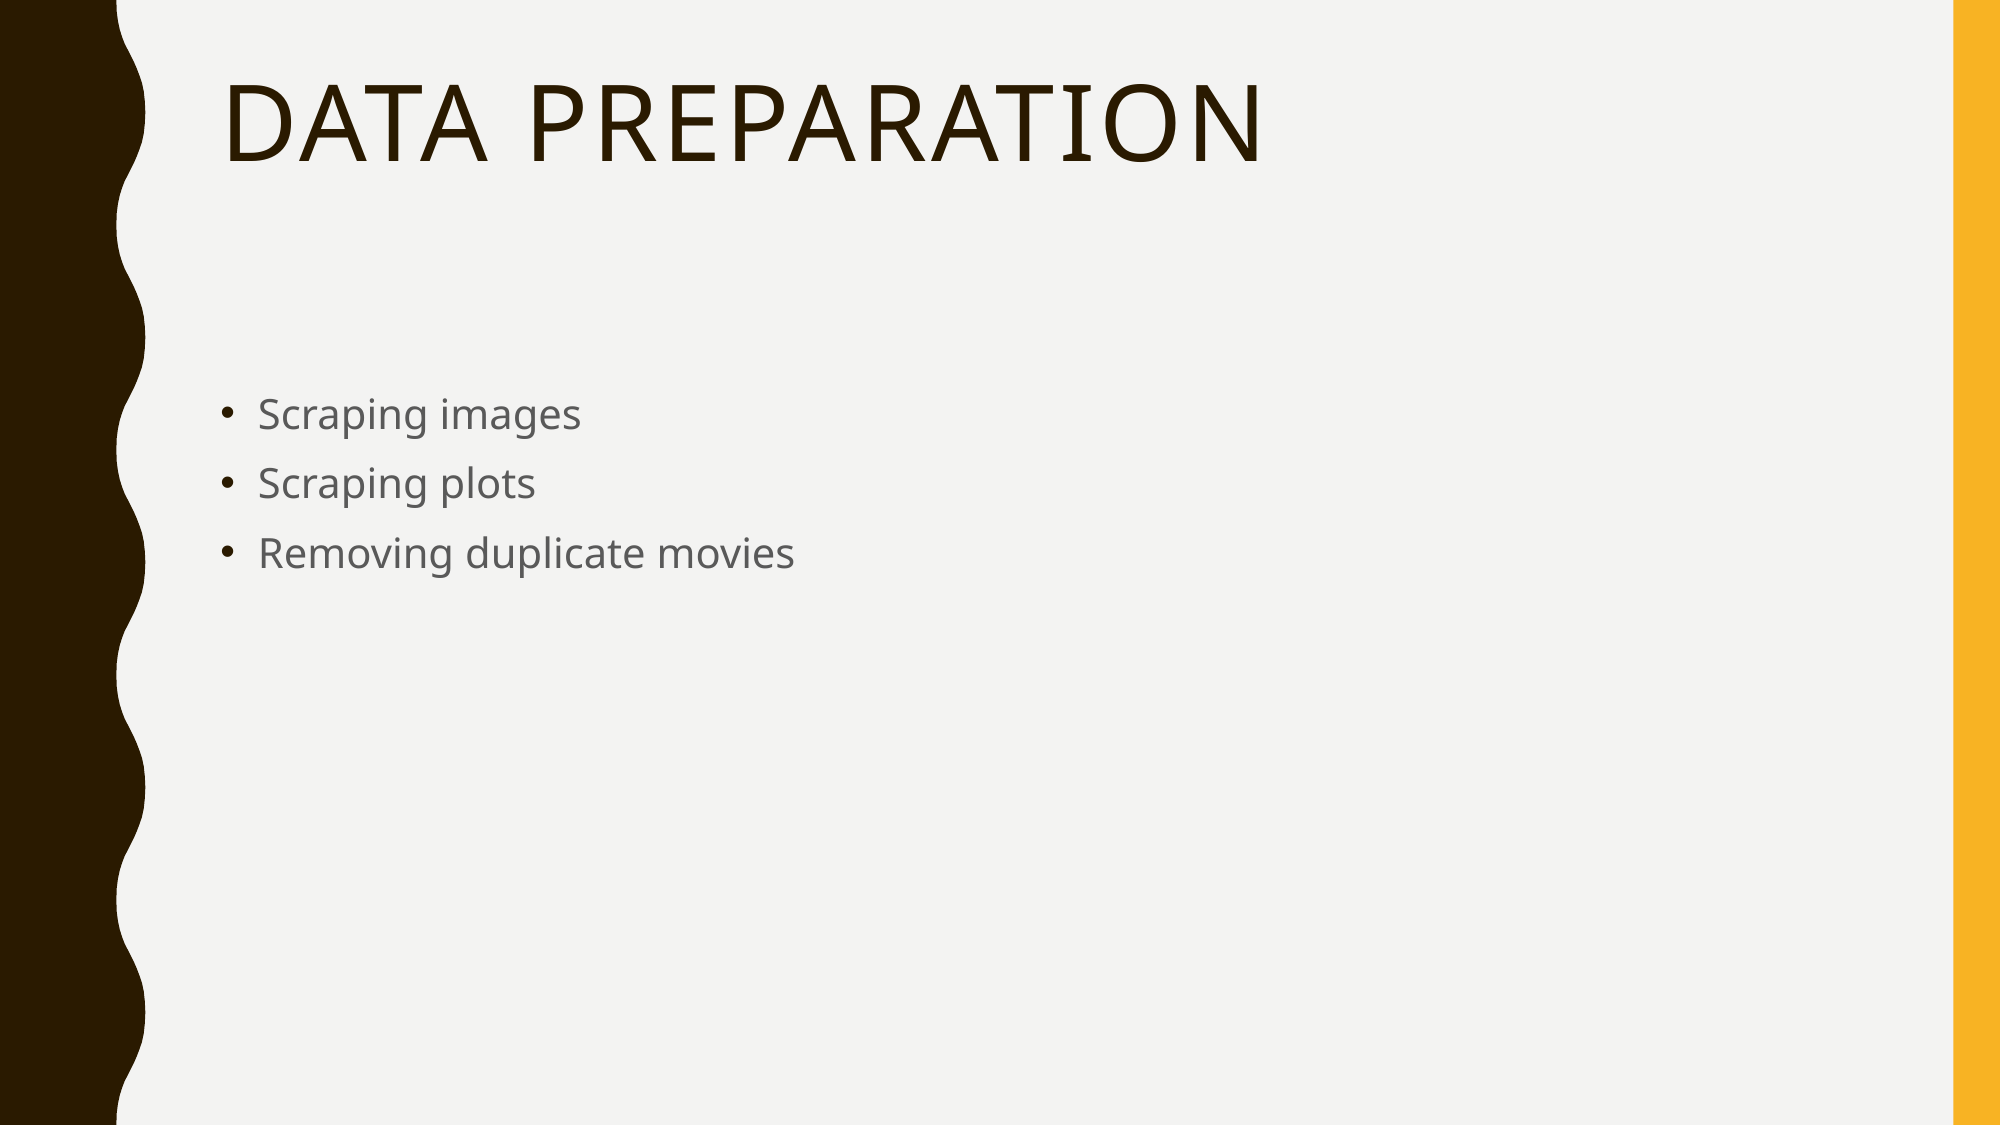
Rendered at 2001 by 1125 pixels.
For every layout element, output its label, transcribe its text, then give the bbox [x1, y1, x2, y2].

title Data Preparation [205, 62, 1875, 308]
list Scraping images Scraping plots Removing duplicate movies [205, 375, 1875, 965]
